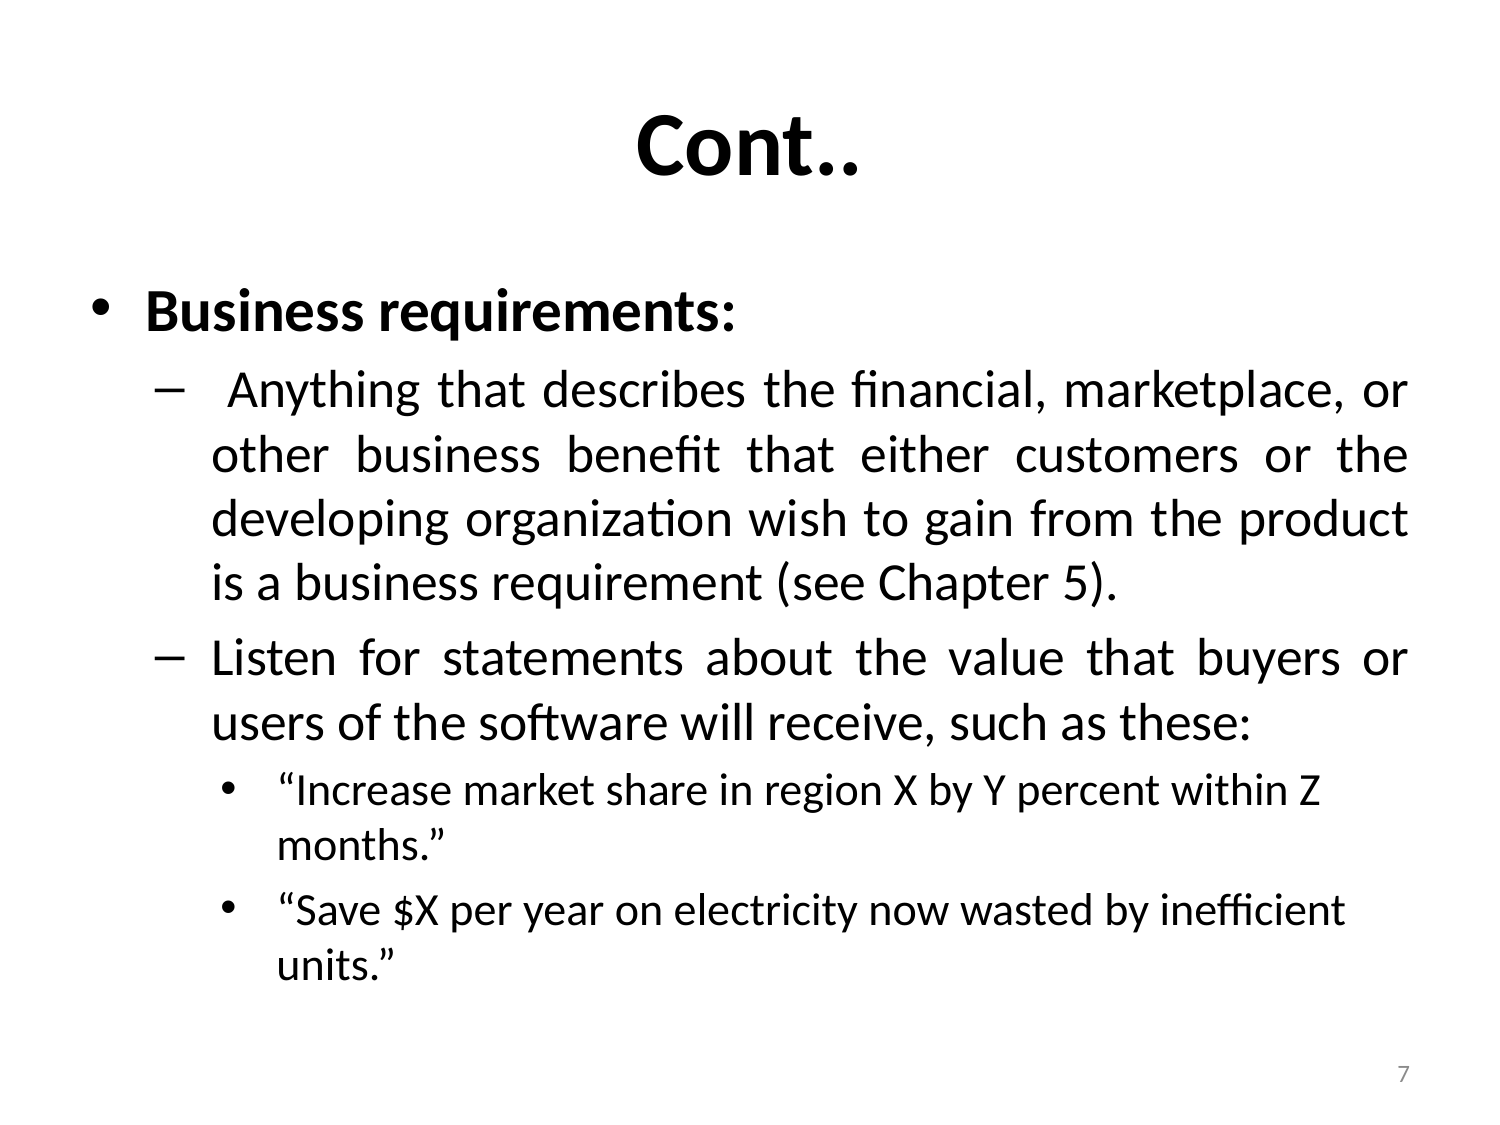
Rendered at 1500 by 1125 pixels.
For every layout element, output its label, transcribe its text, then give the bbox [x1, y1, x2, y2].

slide_number 7 [1074, 1042, 1425, 1103]
title Cont.. [75, 45, 1425, 233]
list Business requirements: Anything that describes the financial, marketplace, or other business benefit that either customers or the developing organization wish to gain from the product is a business requirement (see Chapter 5). Listen for statements about the value that buyers or users of the software will receive, such as these: “Increase market share in region X by Y percent within Z months.” “Save $X per year on electricity now wasted by inefficient units.” [75, 262, 1425, 1005]
